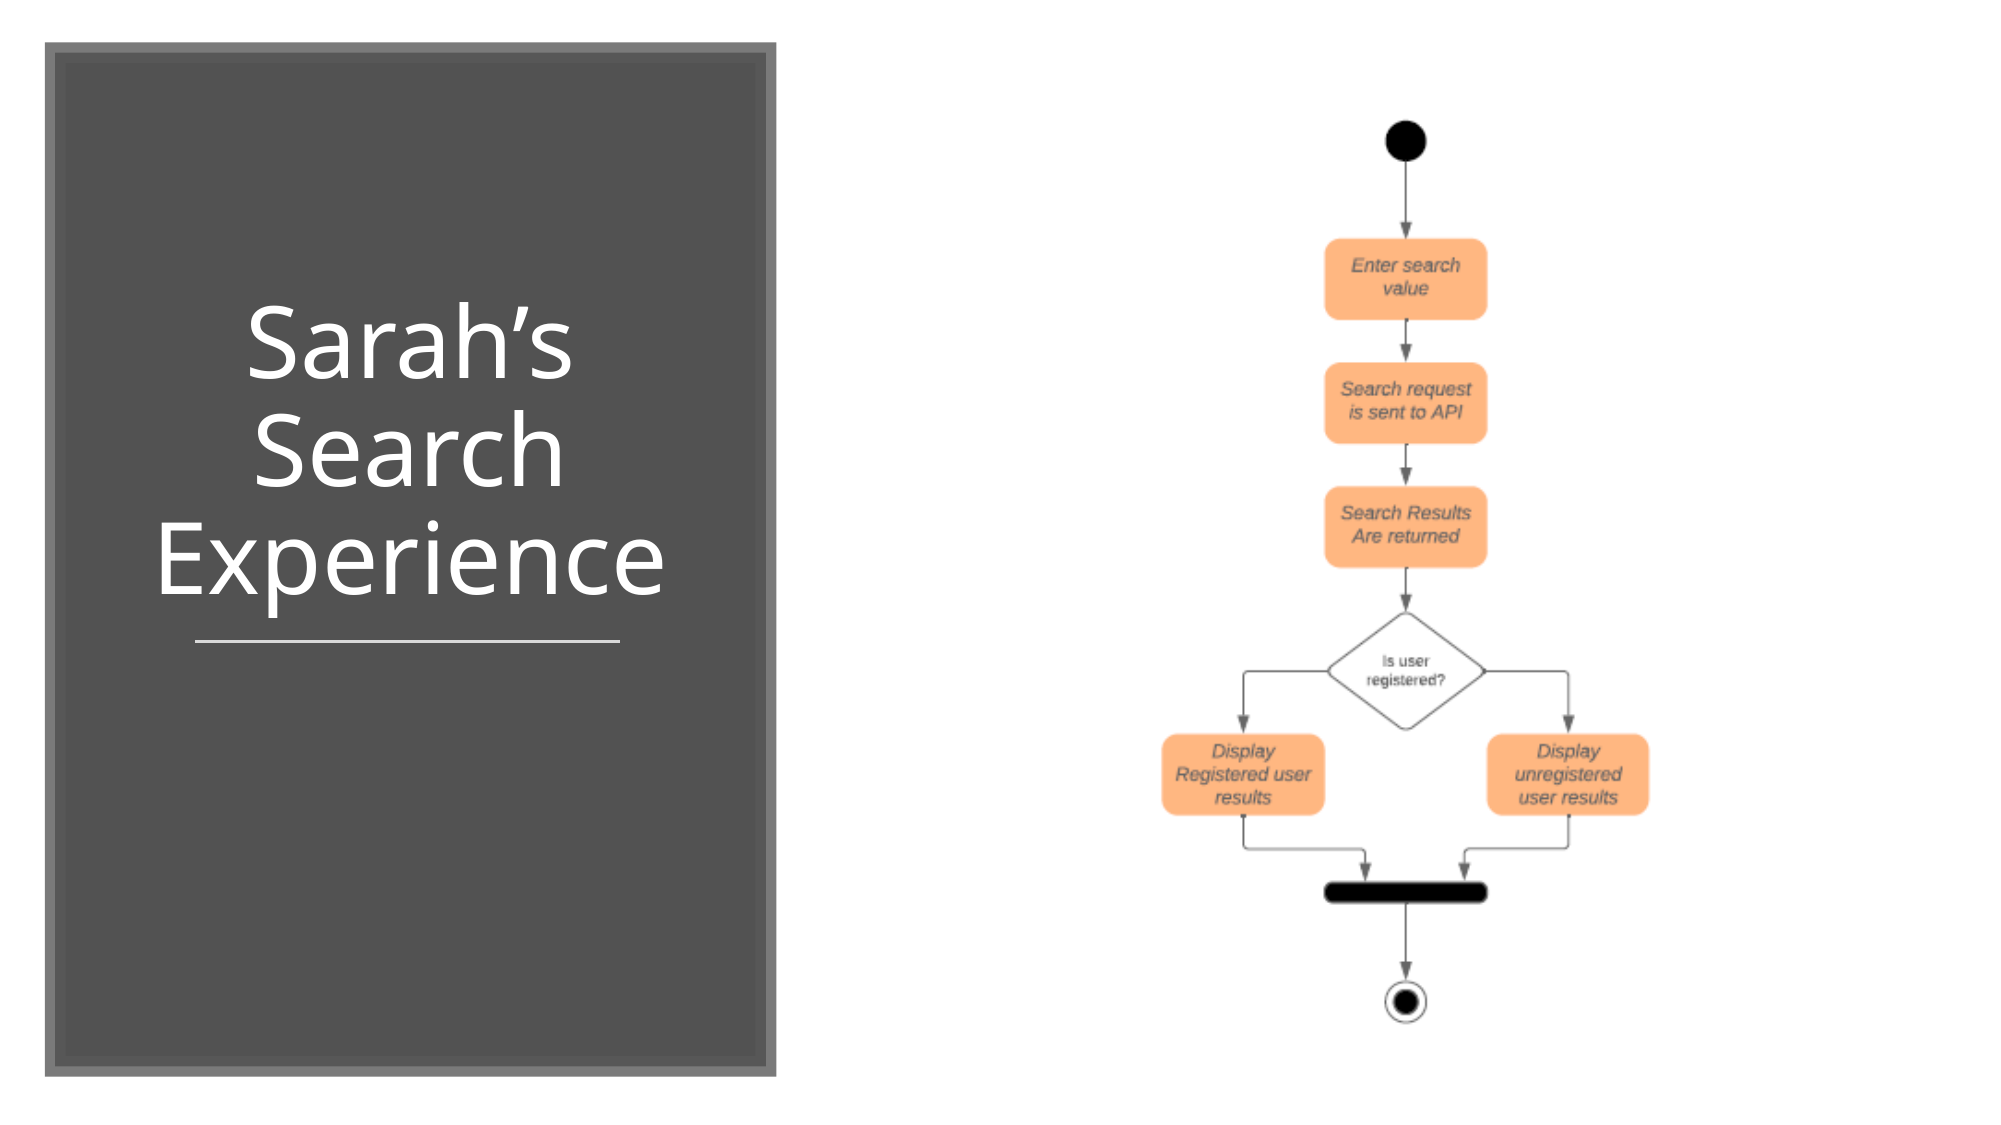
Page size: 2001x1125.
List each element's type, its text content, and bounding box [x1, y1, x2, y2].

text_box [54, 52, 767, 1067]
picture [1123, 90, 1693, 1056]
title Sarah’s Search Experience [110, 149, 711, 624]
